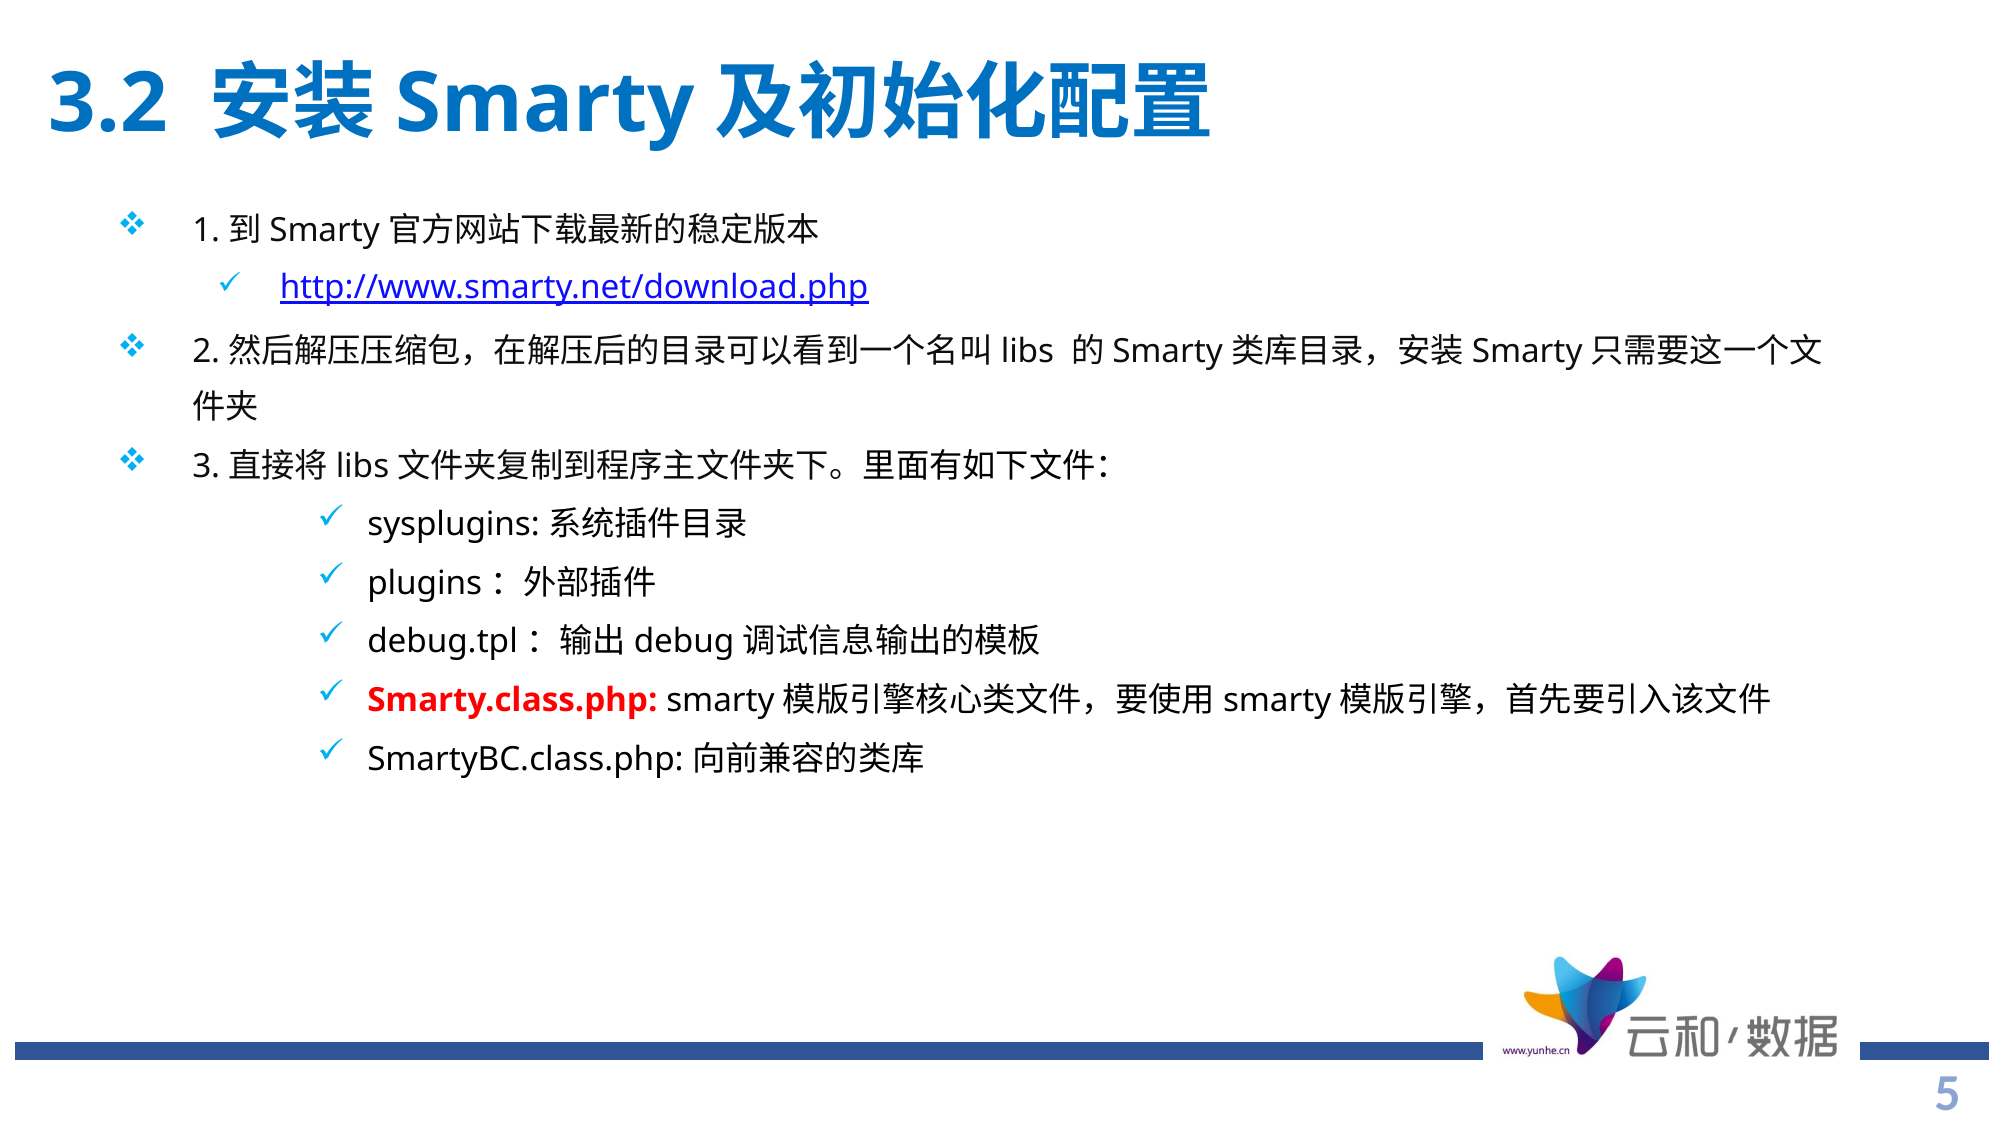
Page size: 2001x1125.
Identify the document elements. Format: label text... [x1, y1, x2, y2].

slide_number 5 [1509, 1059, 1976, 1120]
picture [1483, 947, 1860, 1085]
list 1.到Smarty官方网站下载最新的稳定版本 http://www.smarty.net/download.php 2.然后解压压缩包，在解压后的目录可以看到一个名叫libs 的Smarty类库目录，安装Smarty只需要这一个文件夹 3.直接将libs文件夹复制到程序主文件夹下。里面有如下文件： sysplugins:系统插件目录 plugins：外部插件 debug.tpl：输出debug调试信息输出的模板 Smarty.class.php: smarty模版引擎核心类文件，要使用smarty模版引擎，首先要引入该文件 SmartyBC.class.php:向前兼容的类库 [102, 184, 1848, 1000]
title 3.2 安装Smarty及初始化配置 [34, 2, 1401, 195]
